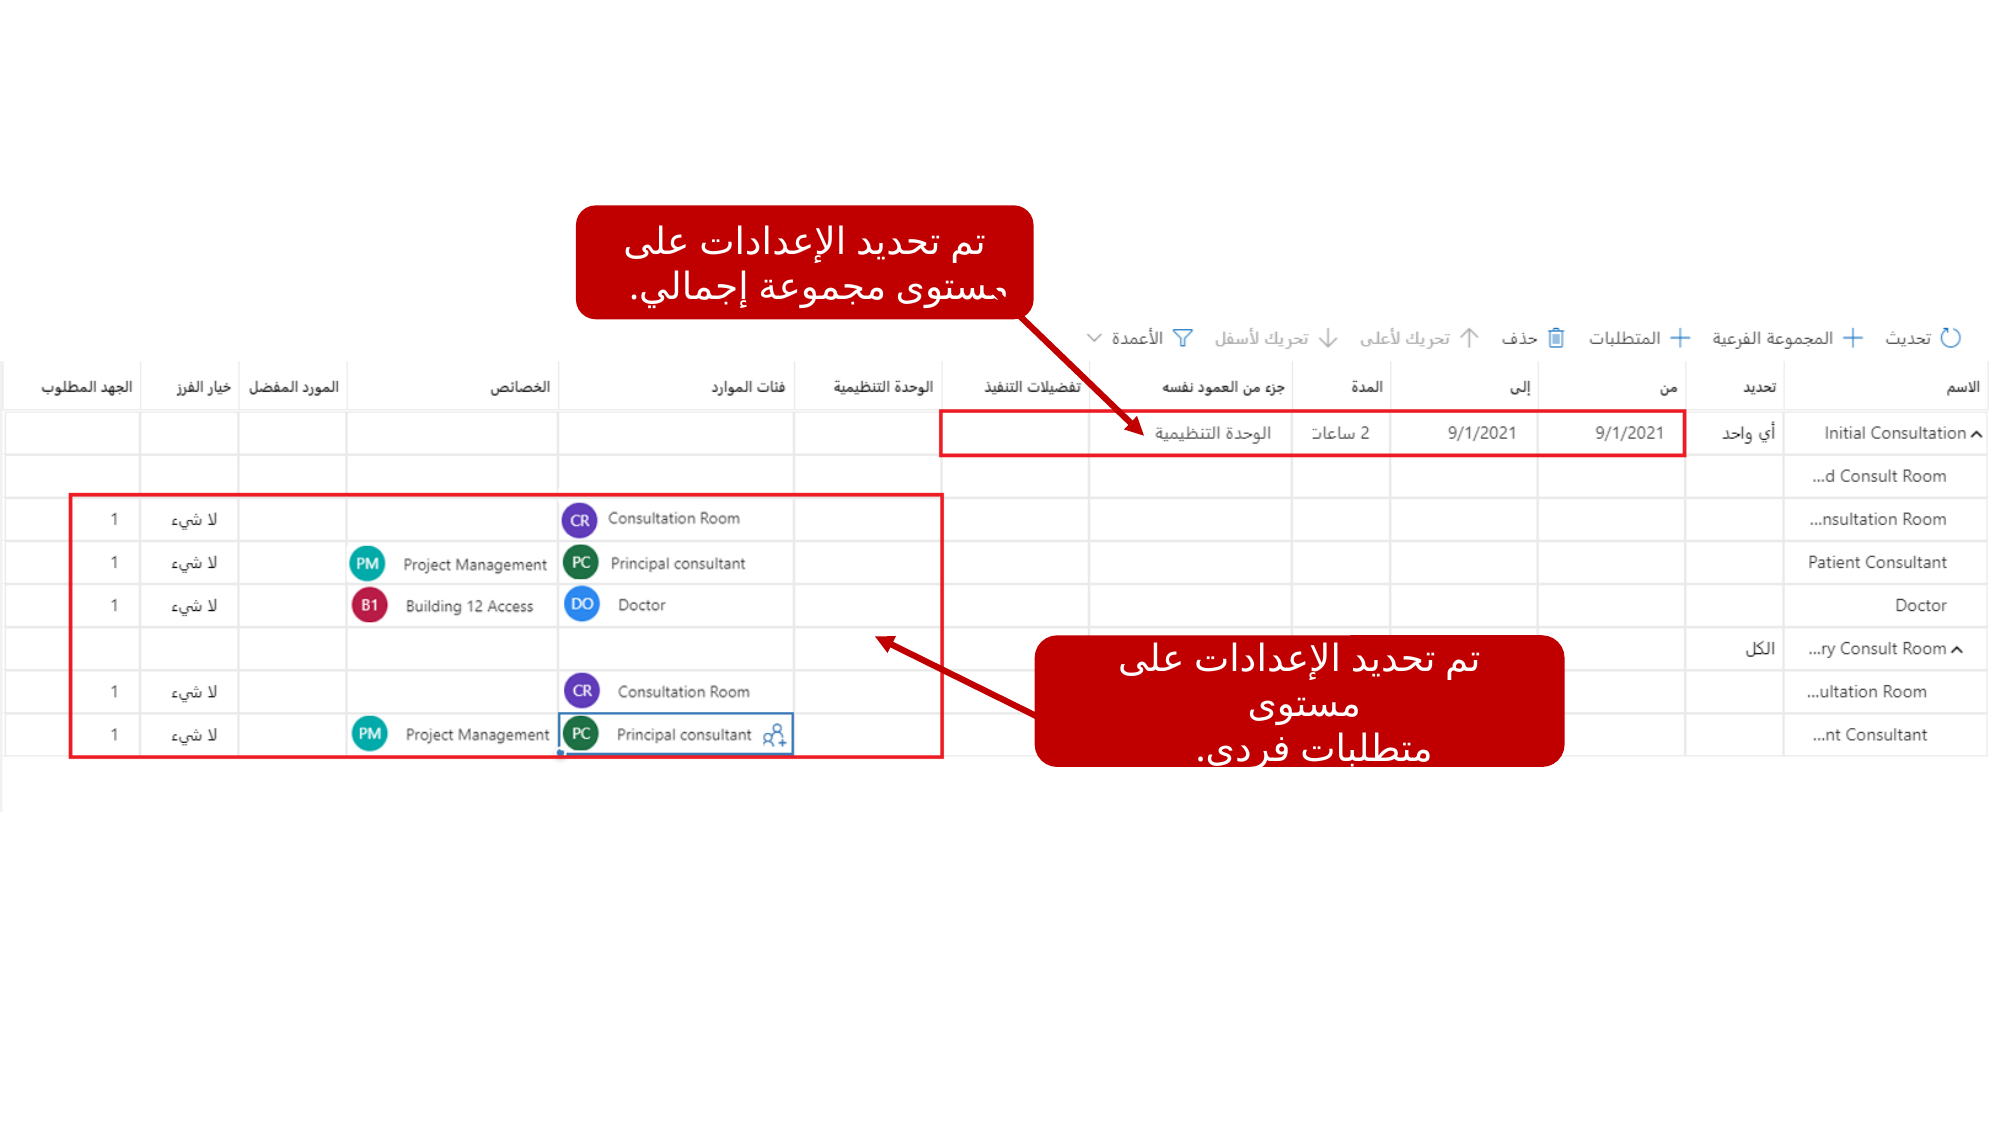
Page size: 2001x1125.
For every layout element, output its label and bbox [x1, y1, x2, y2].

text_box [874, 636, 1564, 766]
text_box [577, 206, 1145, 436]
picture [0, 312, 2000, 812]
